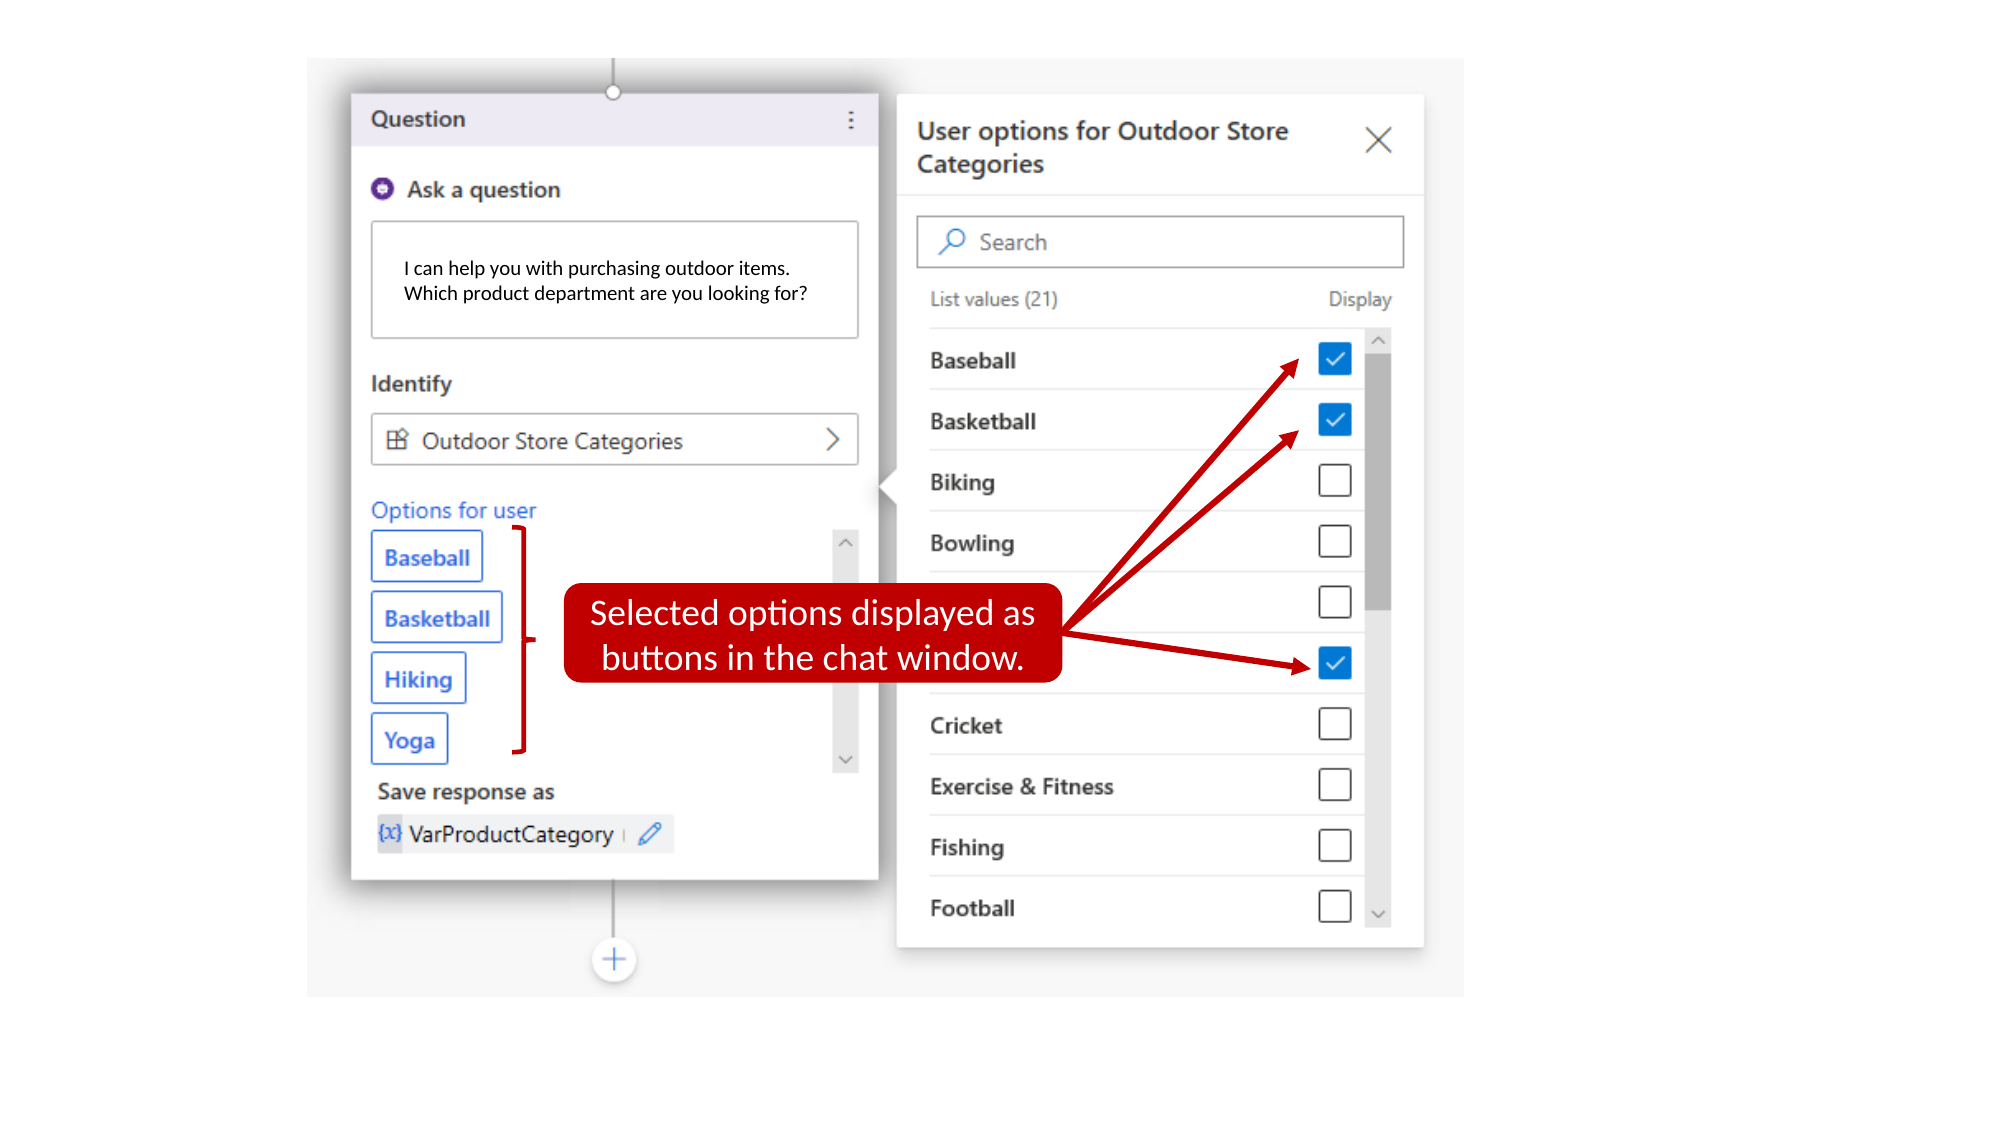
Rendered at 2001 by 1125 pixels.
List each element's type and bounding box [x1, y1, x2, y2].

picture [307, 58, 1464, 997]
text_box [1061, 430, 1299, 633]
text_box [1061, 358, 1299, 430]
text_box [1061, 632, 1311, 670]
